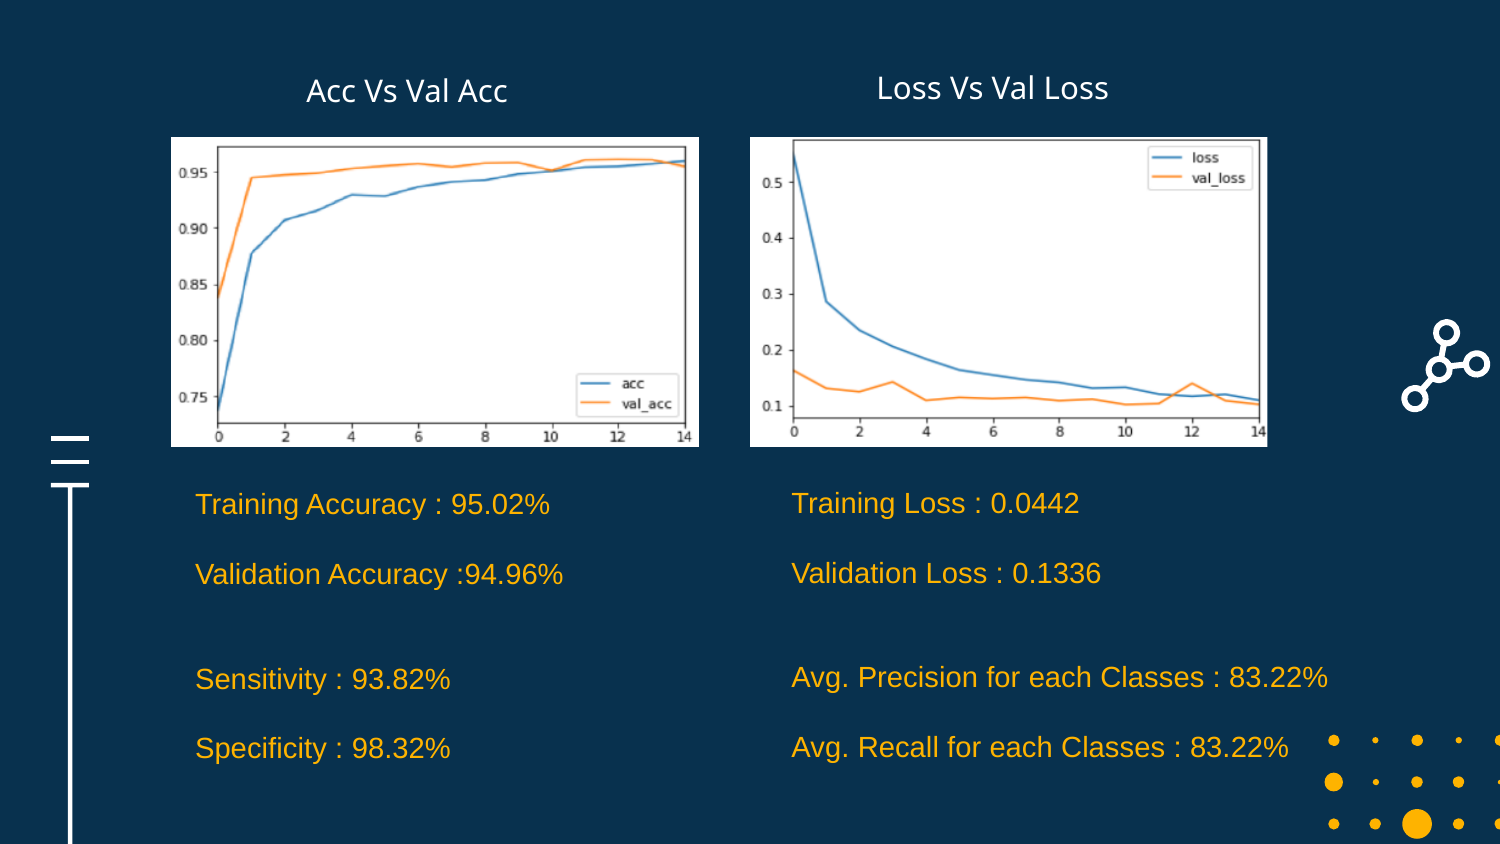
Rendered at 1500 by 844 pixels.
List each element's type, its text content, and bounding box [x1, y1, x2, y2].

text_box Loss Vs Val Loss [861, 53, 1157, 122]
text_box Acc Vs Val Acc [291, 56, 554, 124]
text_box [749, 137, 1268, 447]
picture [171, 137, 699, 448]
text_box Training Loss : 0.0442 Validation Loss : 0.1336 Avg. Precision for each Classes : 83.22% Avg. Recall for each Classes : 83.22% [776, 476, 1346, 807]
text_box Training Accuracy : 95.02% Validation Accuracy :94.96% Sensitivity : 93.82% Specificity : 98.32% [179, 477, 585, 843]
